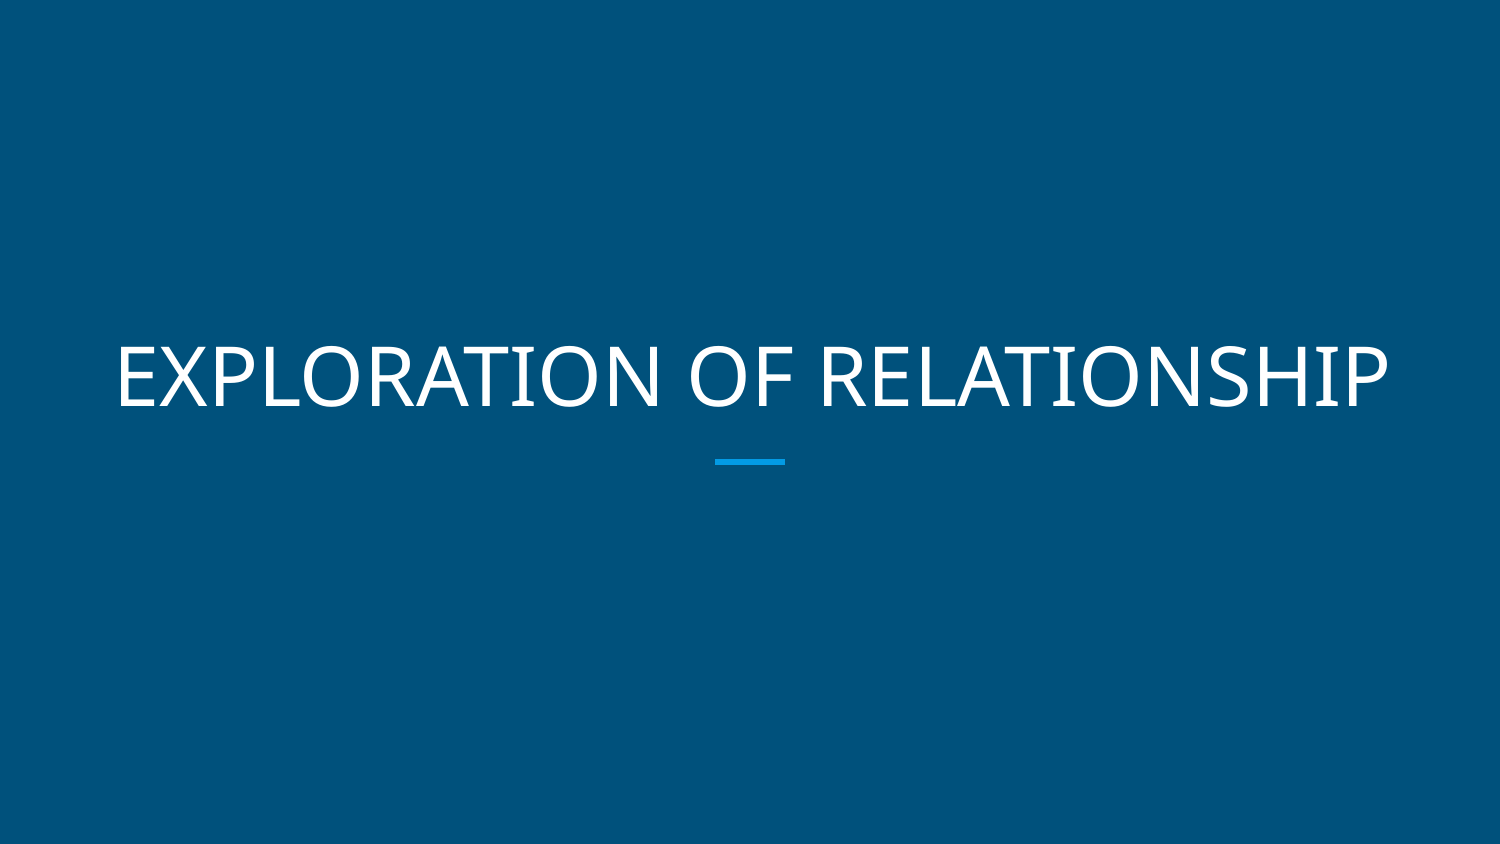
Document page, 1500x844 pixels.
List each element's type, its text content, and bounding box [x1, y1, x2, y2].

title EXPLORATION OF RELATIONSHIP [78, 289, 1428, 439]
